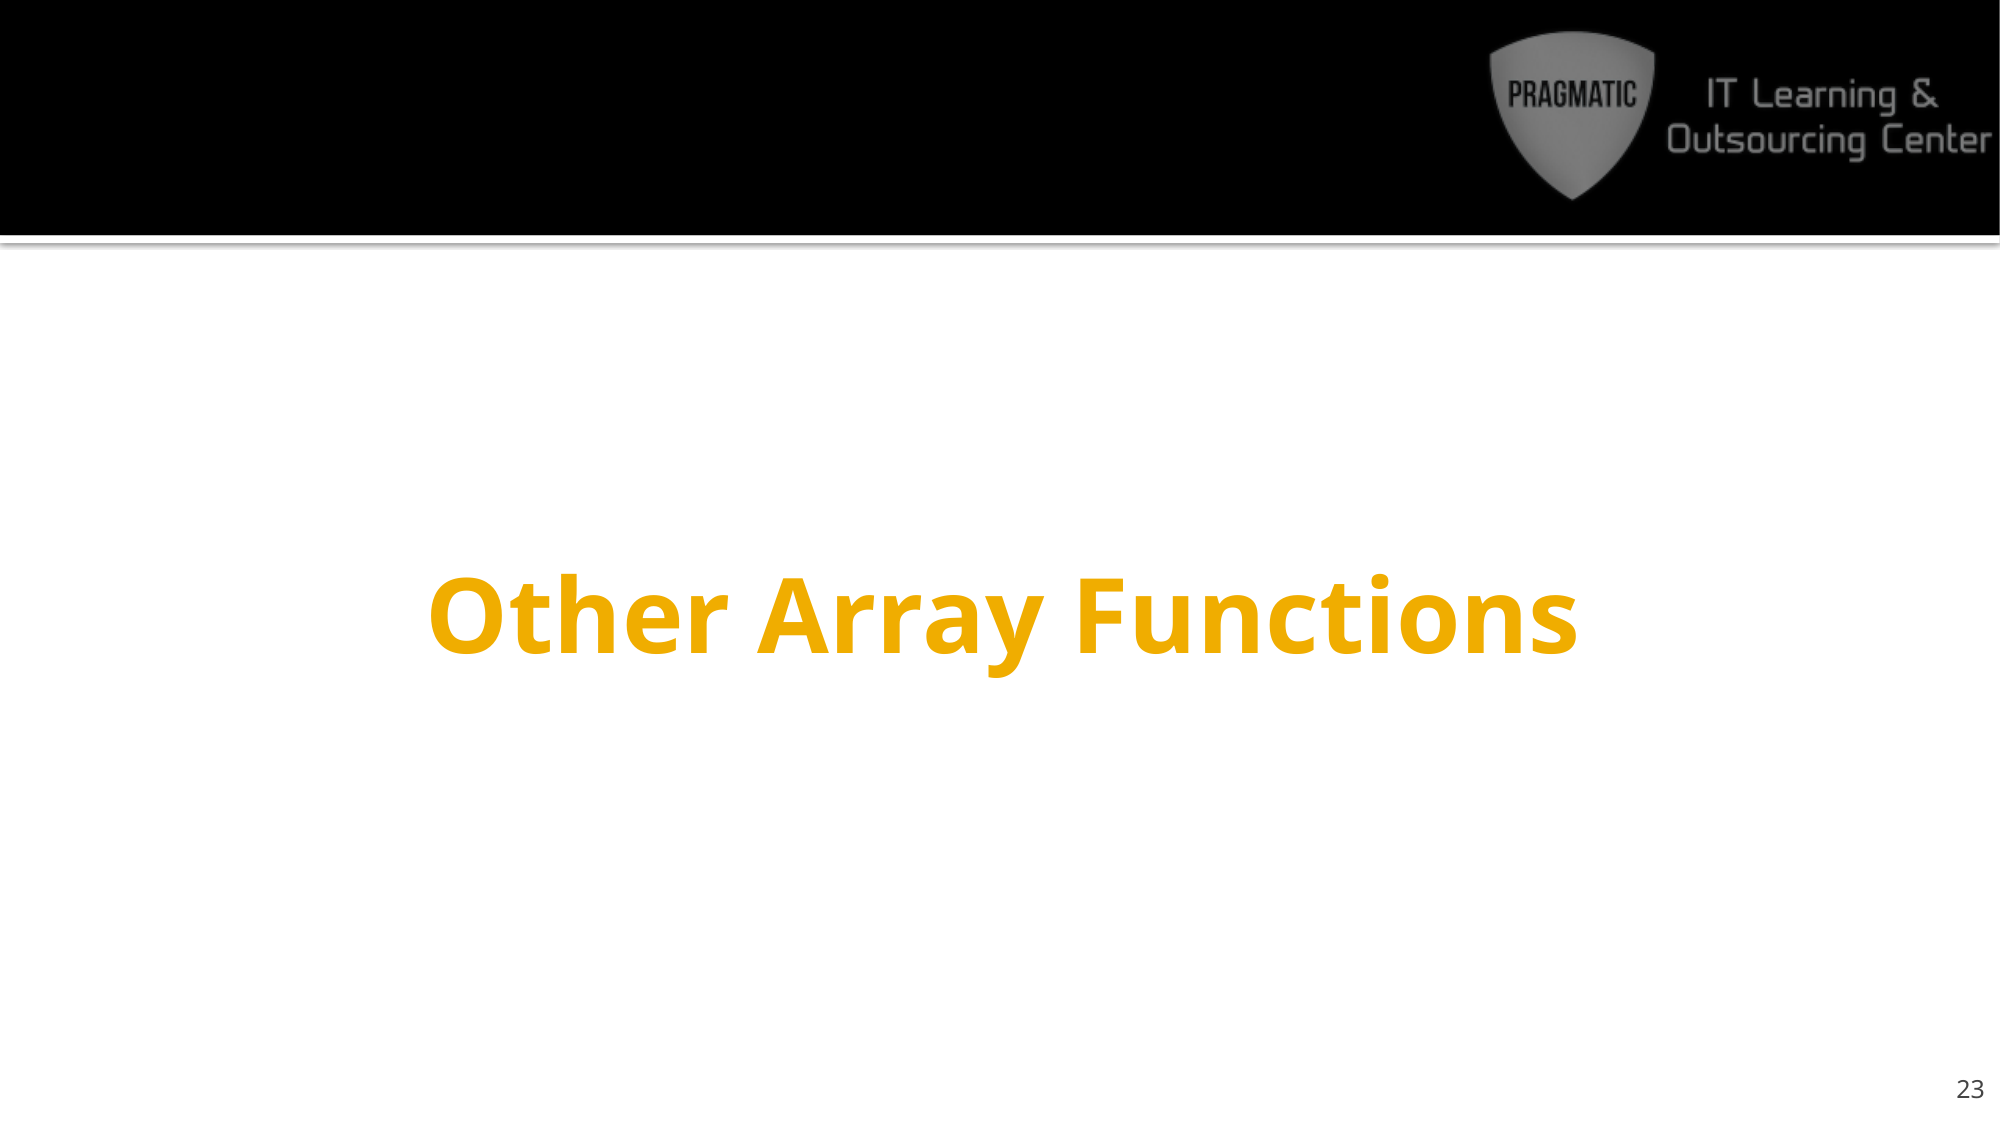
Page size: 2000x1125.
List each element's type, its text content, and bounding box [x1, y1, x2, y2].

picture [1484, 24, 2000, 207]
title Other Array Functions [133, 557, 1867, 675]
slide_number 23 [1839, 1062, 2000, 1108]
